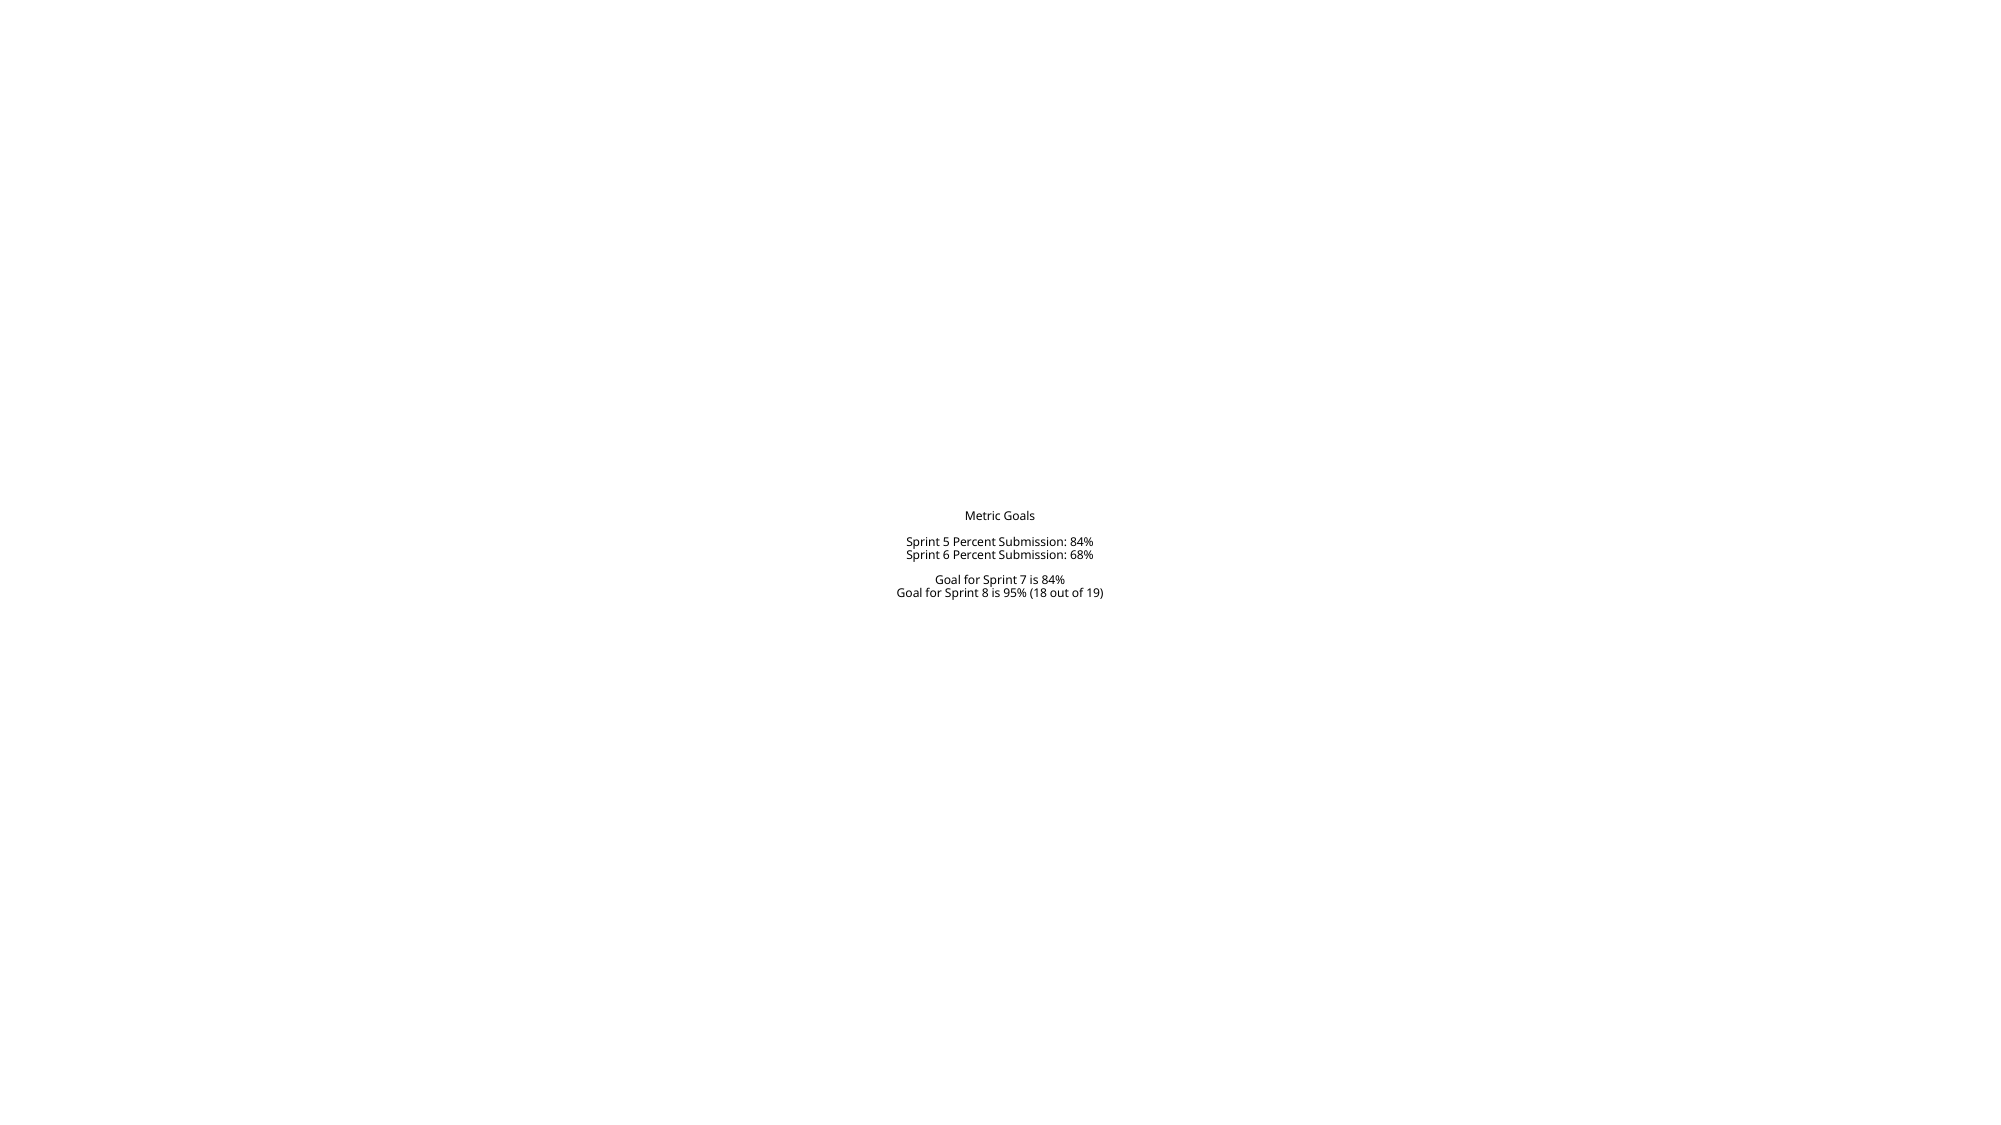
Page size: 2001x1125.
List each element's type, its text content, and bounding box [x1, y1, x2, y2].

title Metric Goals Sprint 5 Percent Submission: 84% Sprint 6 Percent Submission: 68% Goal for Sprint 7 is 84% Goal for Sprint 8 is 95% (18 out of 19) [249, 500, 1750, 625]
